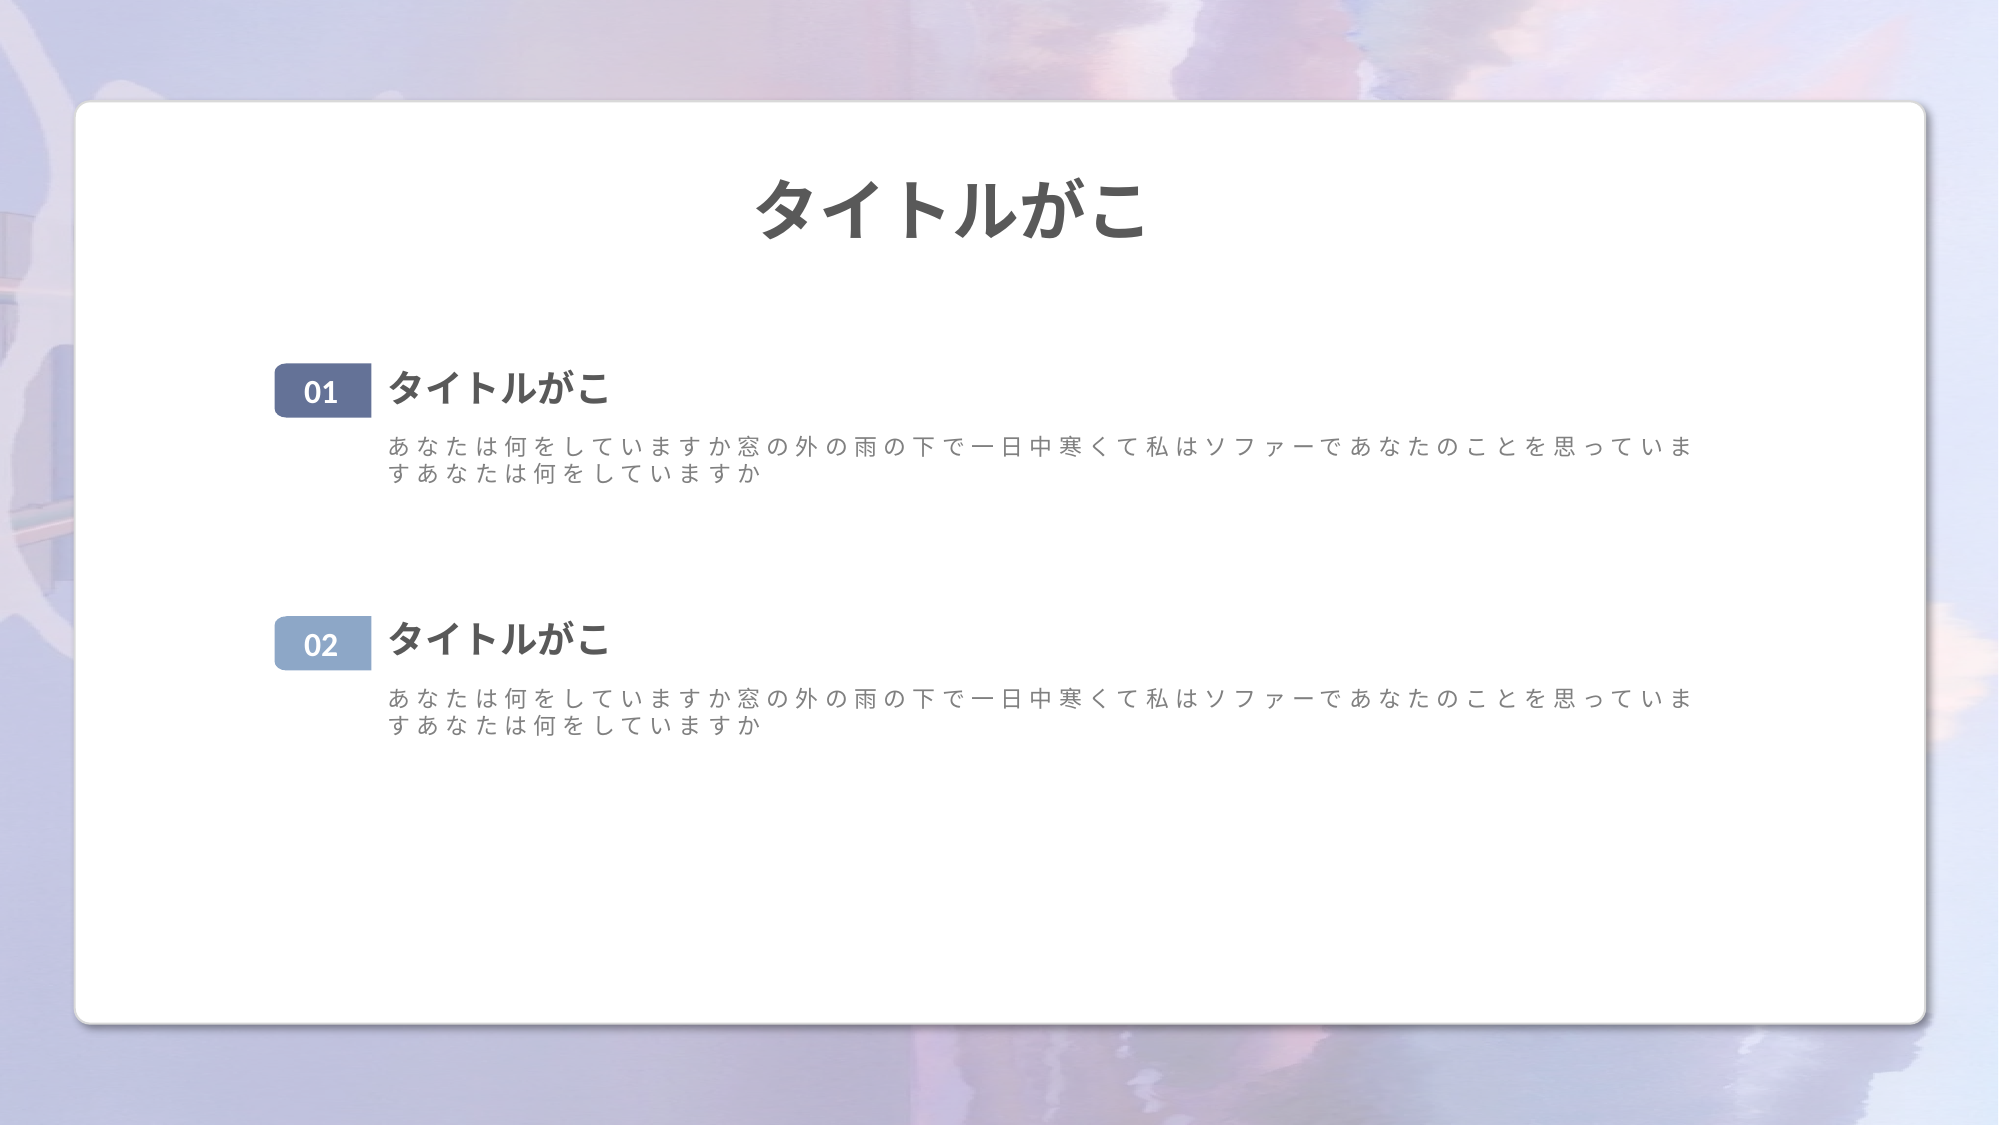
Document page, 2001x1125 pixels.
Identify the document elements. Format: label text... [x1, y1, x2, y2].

text_box [0, 0, 1999, 1125]
text_box [73, 100, 1927, 1025]
text_box タイトルがこ [737, 161, 1262, 257]
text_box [274, 357, 1726, 769]
